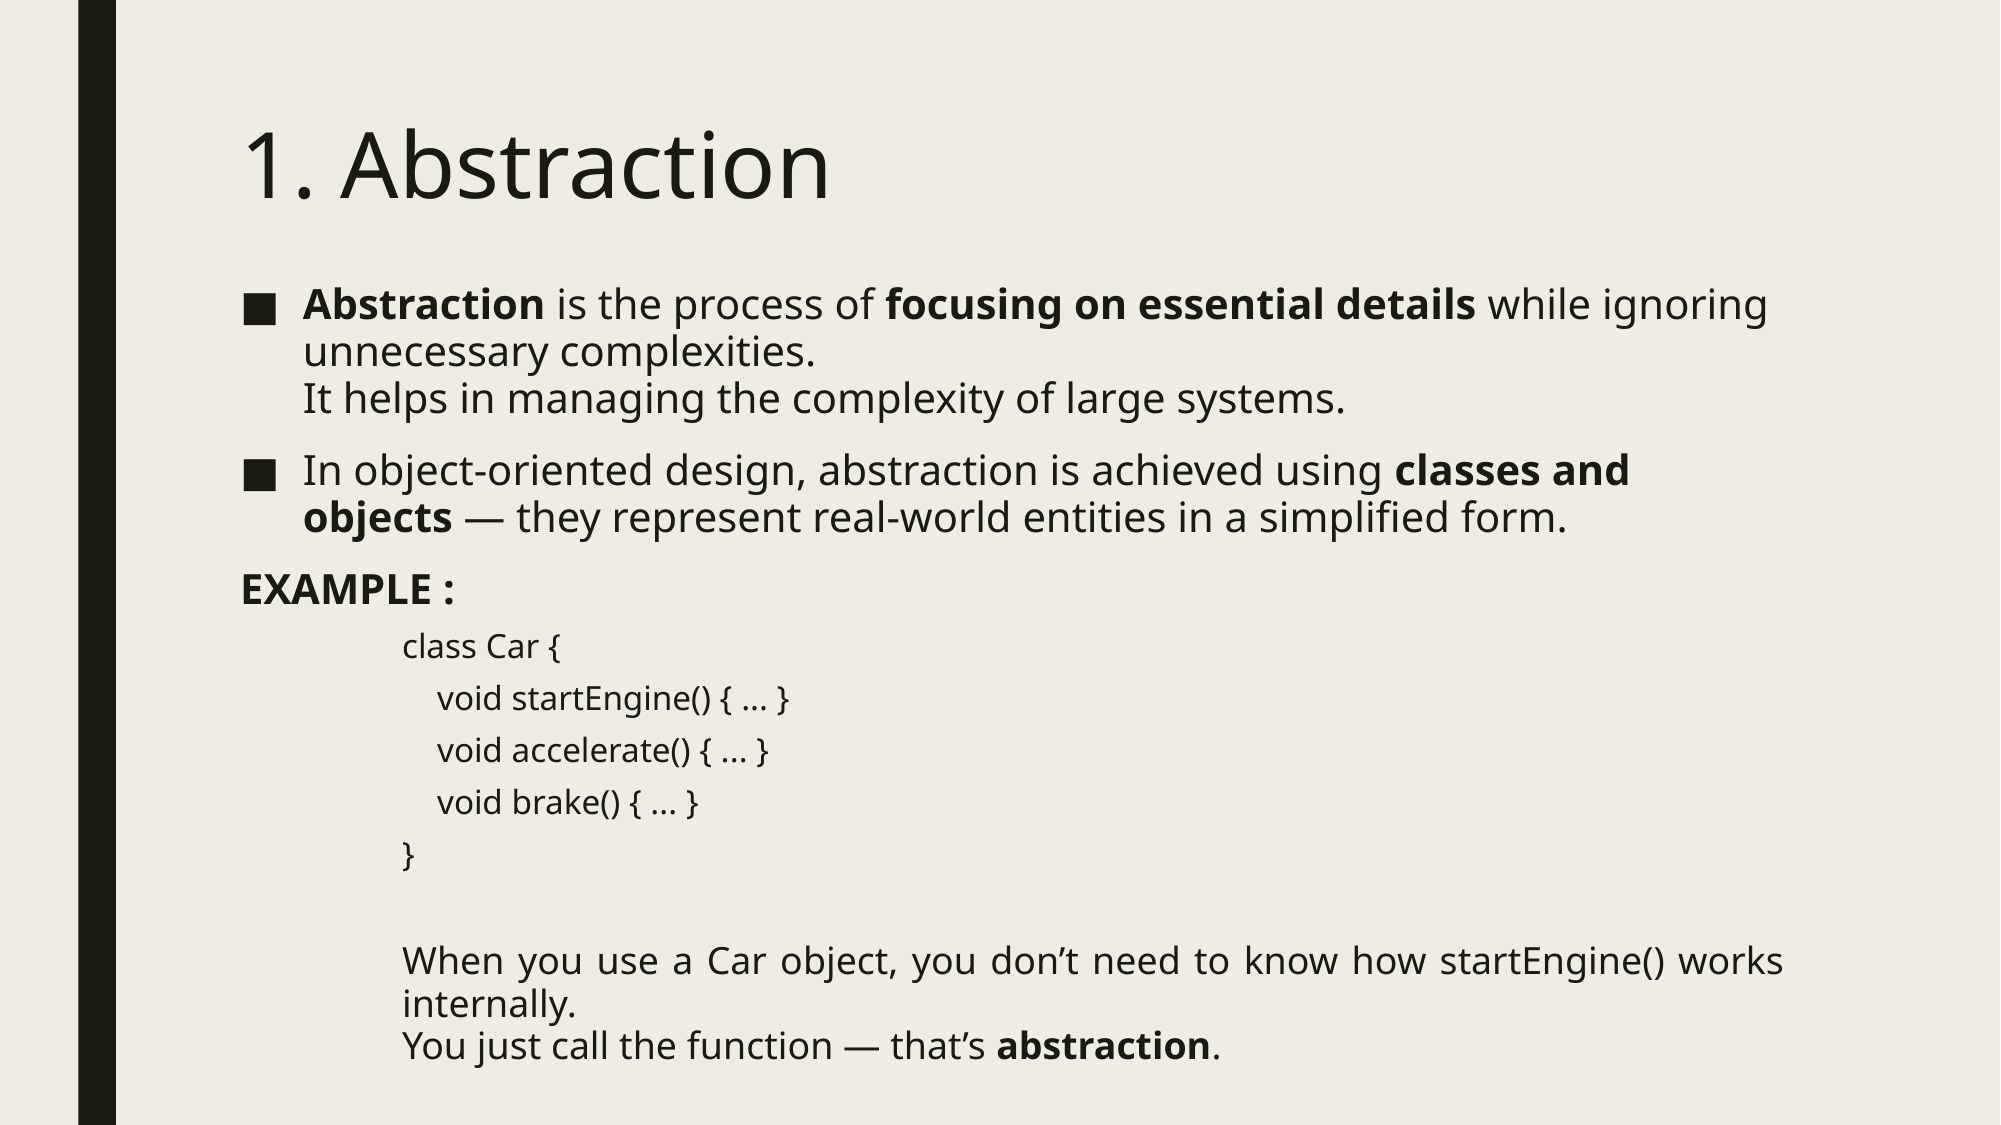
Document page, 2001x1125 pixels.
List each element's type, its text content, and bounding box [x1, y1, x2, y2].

title 1. Abstraction [225, 112, 1800, 274]
list Abstraction is the process of focusing on essential details while ignoring unnecessary complexities. It helps in managing the complexity of large systems. In object-oriented design, abstraction is achieved using classes and objects — they represent real-world entities in a simplified form. EXAMPLE : class Car { void startEngine() { ... } void accelerate() { ... } void brake() { ... } } When you use a Car object, you don’t need to know how startEngine() works internally. You just call the function — that’s abstraction. [225, 274, 1800, 1112]
